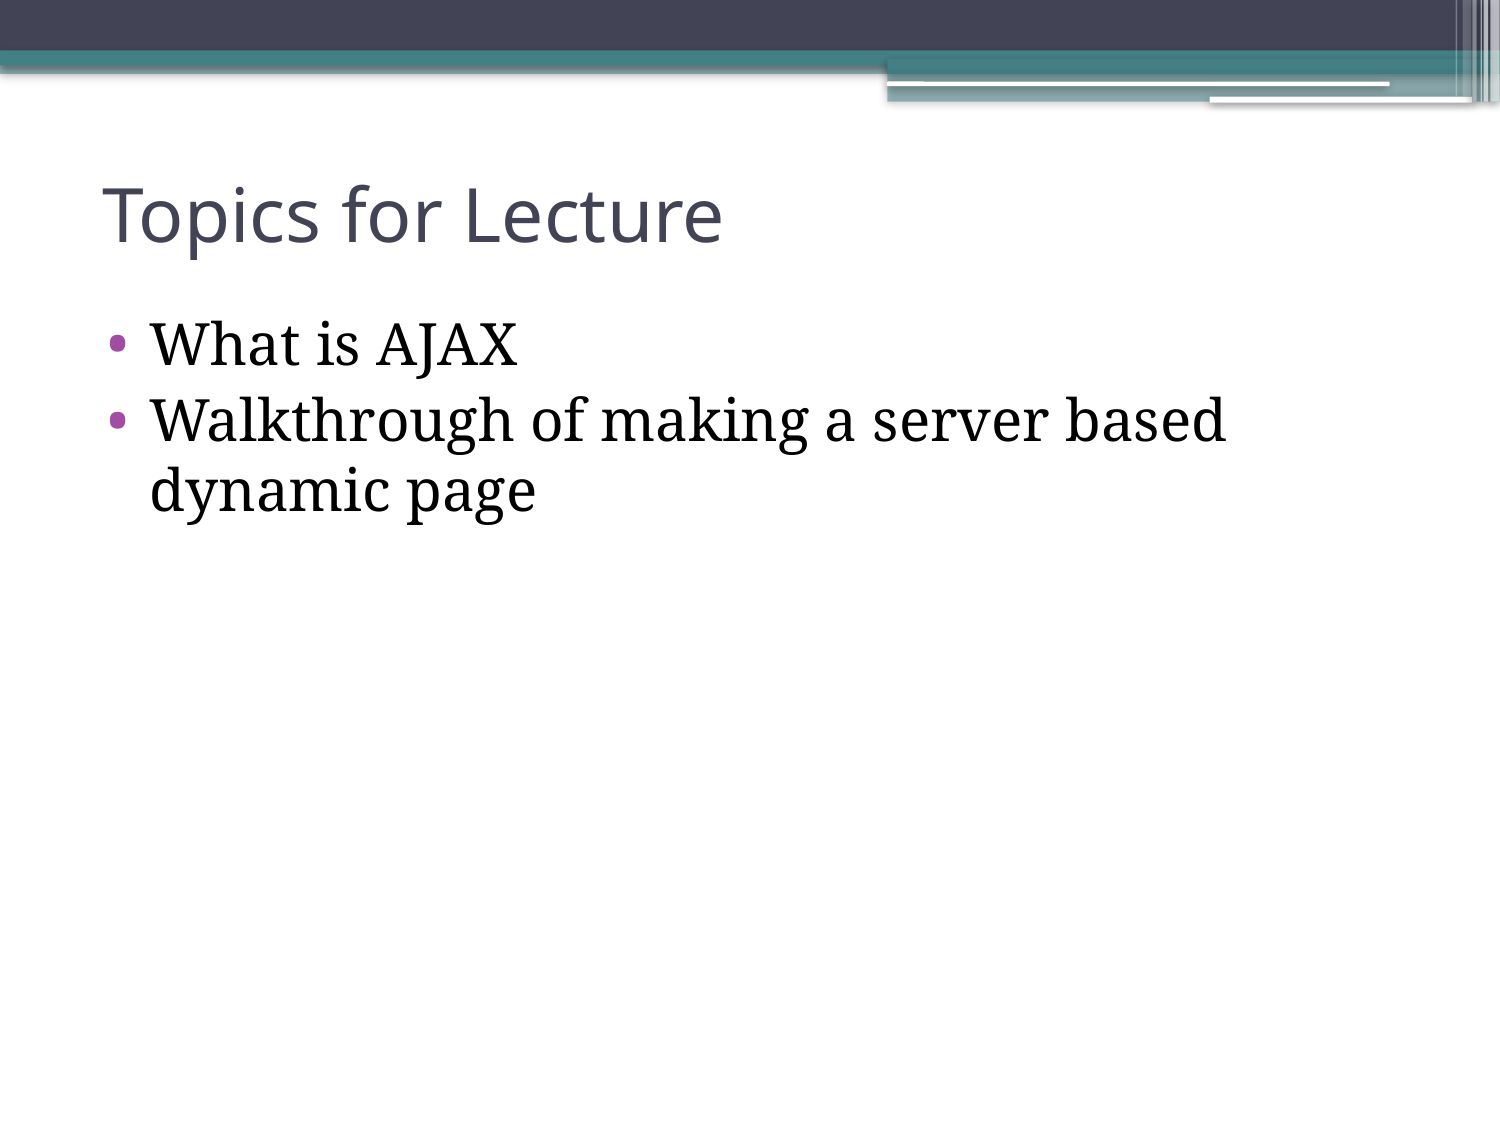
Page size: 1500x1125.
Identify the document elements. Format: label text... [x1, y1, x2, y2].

list What is AJAX Walkthrough of making a server based dynamic page [75, 299, 1425, 1079]
title Topics for Lecture [87, 125, 1438, 300]
